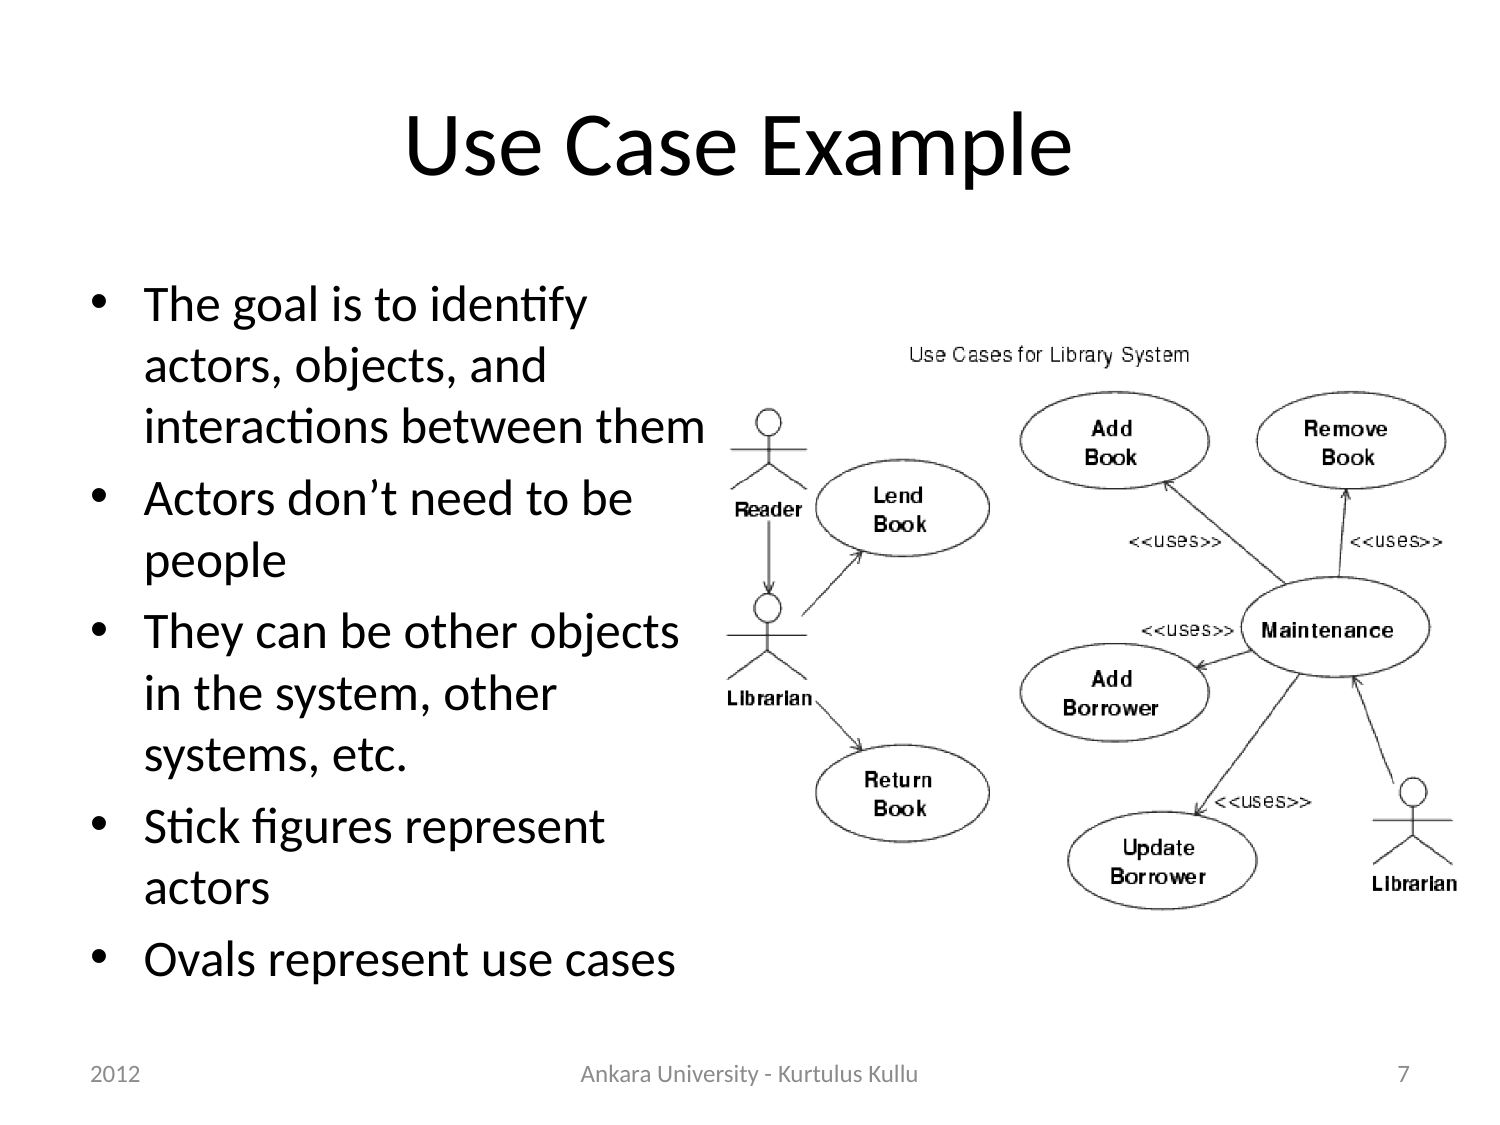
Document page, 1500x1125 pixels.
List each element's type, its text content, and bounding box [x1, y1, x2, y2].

slide_number 7 [1074, 1042, 1425, 1103]
title Use Case Example [75, 45, 1425, 233]
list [722, 337, 1460, 913]
slide_number 2012 [75, 1042, 425, 1103]
list The goal is to identify actors, objects, and interactions between them Actors don’t need to be people They can be other objects in the system, other systems, etc. Stick figures represent actors Ovals represent use cases [75, 262, 738, 1005]
footer Ankara University - Kurtulus Kullu [512, 1042, 988, 1103]
